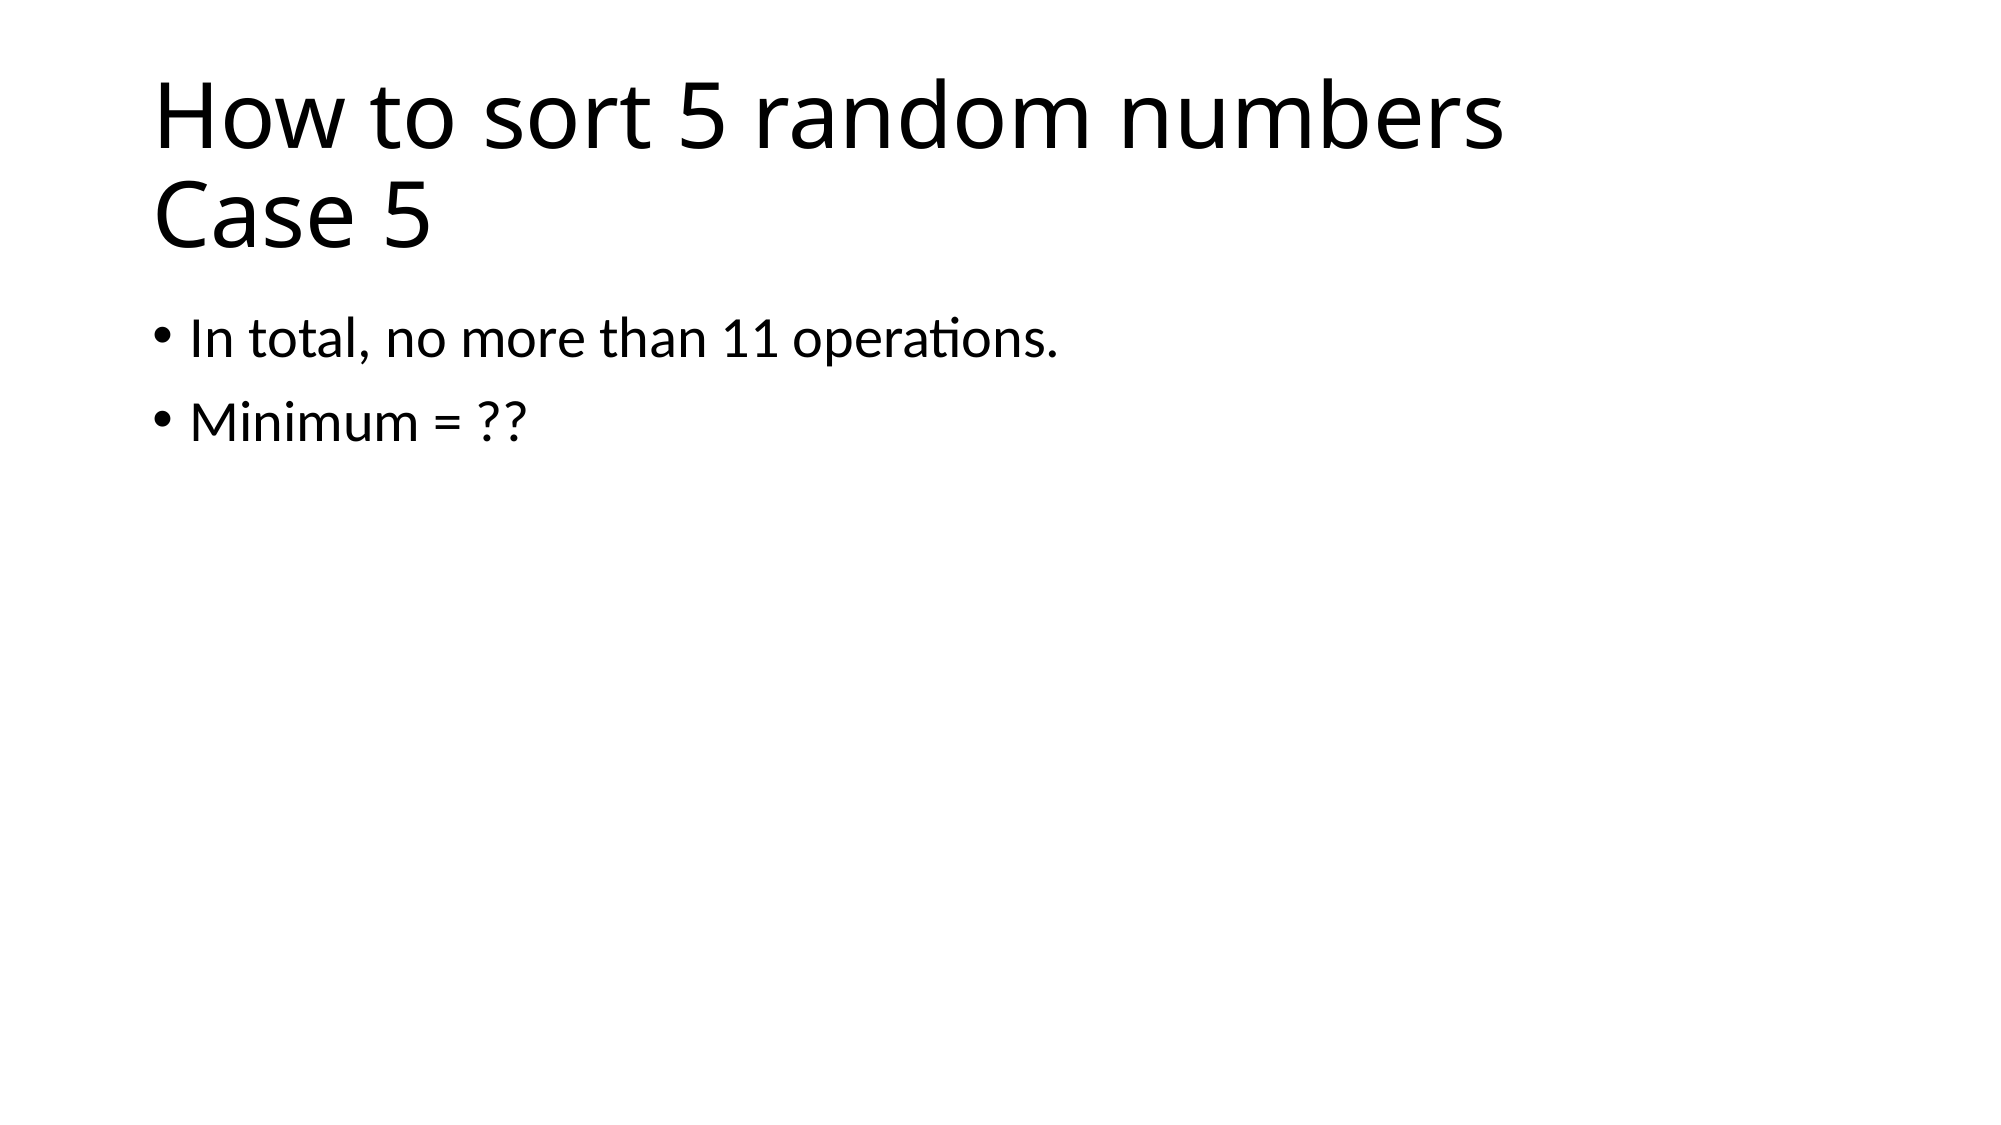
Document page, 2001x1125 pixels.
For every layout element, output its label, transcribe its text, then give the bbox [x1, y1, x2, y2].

list In total, no more than 11 operations. Minimum = ?? [137, 299, 1863, 1014]
title How to sort 5 random numbers Case 5 [137, 59, 1863, 278]
